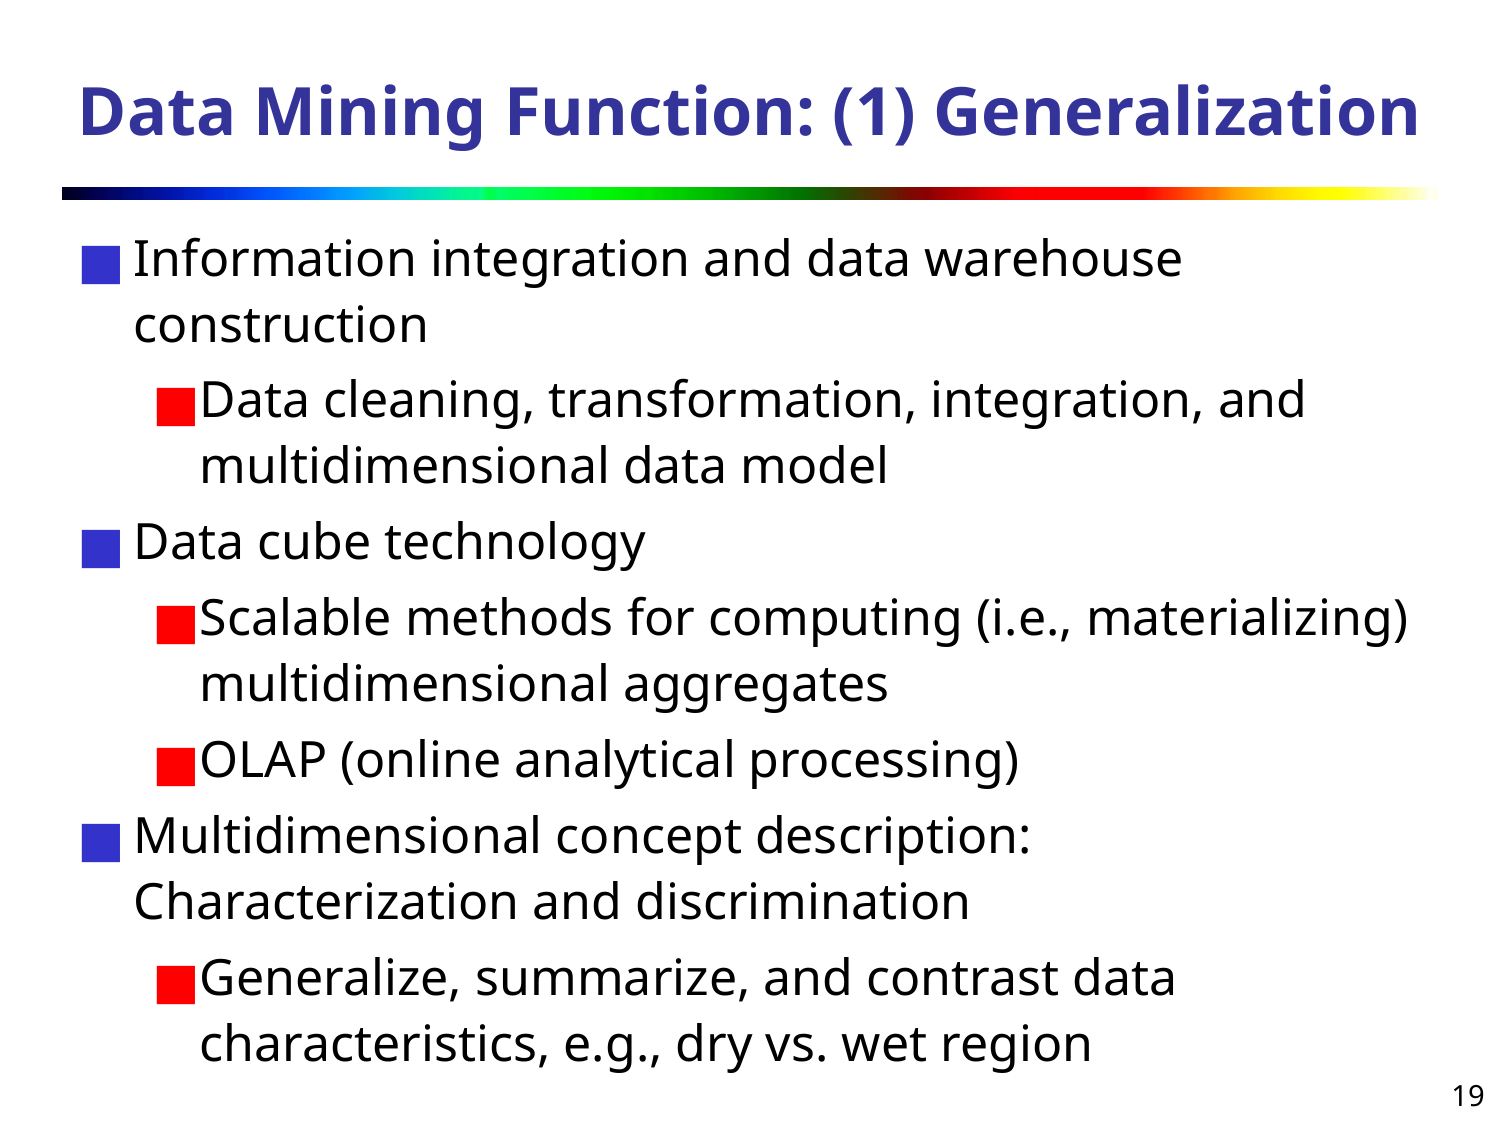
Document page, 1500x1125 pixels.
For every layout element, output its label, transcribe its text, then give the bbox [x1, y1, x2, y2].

picture [62, 187, 355, 200]
title Data Mining Function: (1) Generalization [0, 62, 1500, 155]
text_box ‹#› [1187, 1049, 1500, 1125]
list Information integration and data warehouse construction Data cleaning, transformation, integration, and multidimensional data model Data cube technology Scalable methods for computing (i.e., materializing) multidimensional aggregates OLAP (online analytical processing) Multidimensional concept description: Characterization and discrimination Generalize, summarize, and contrast data characteristics, e.g., dry vs. wet region [62, 212, 1425, 1050]
picture [382, 187, 1438, 200]
